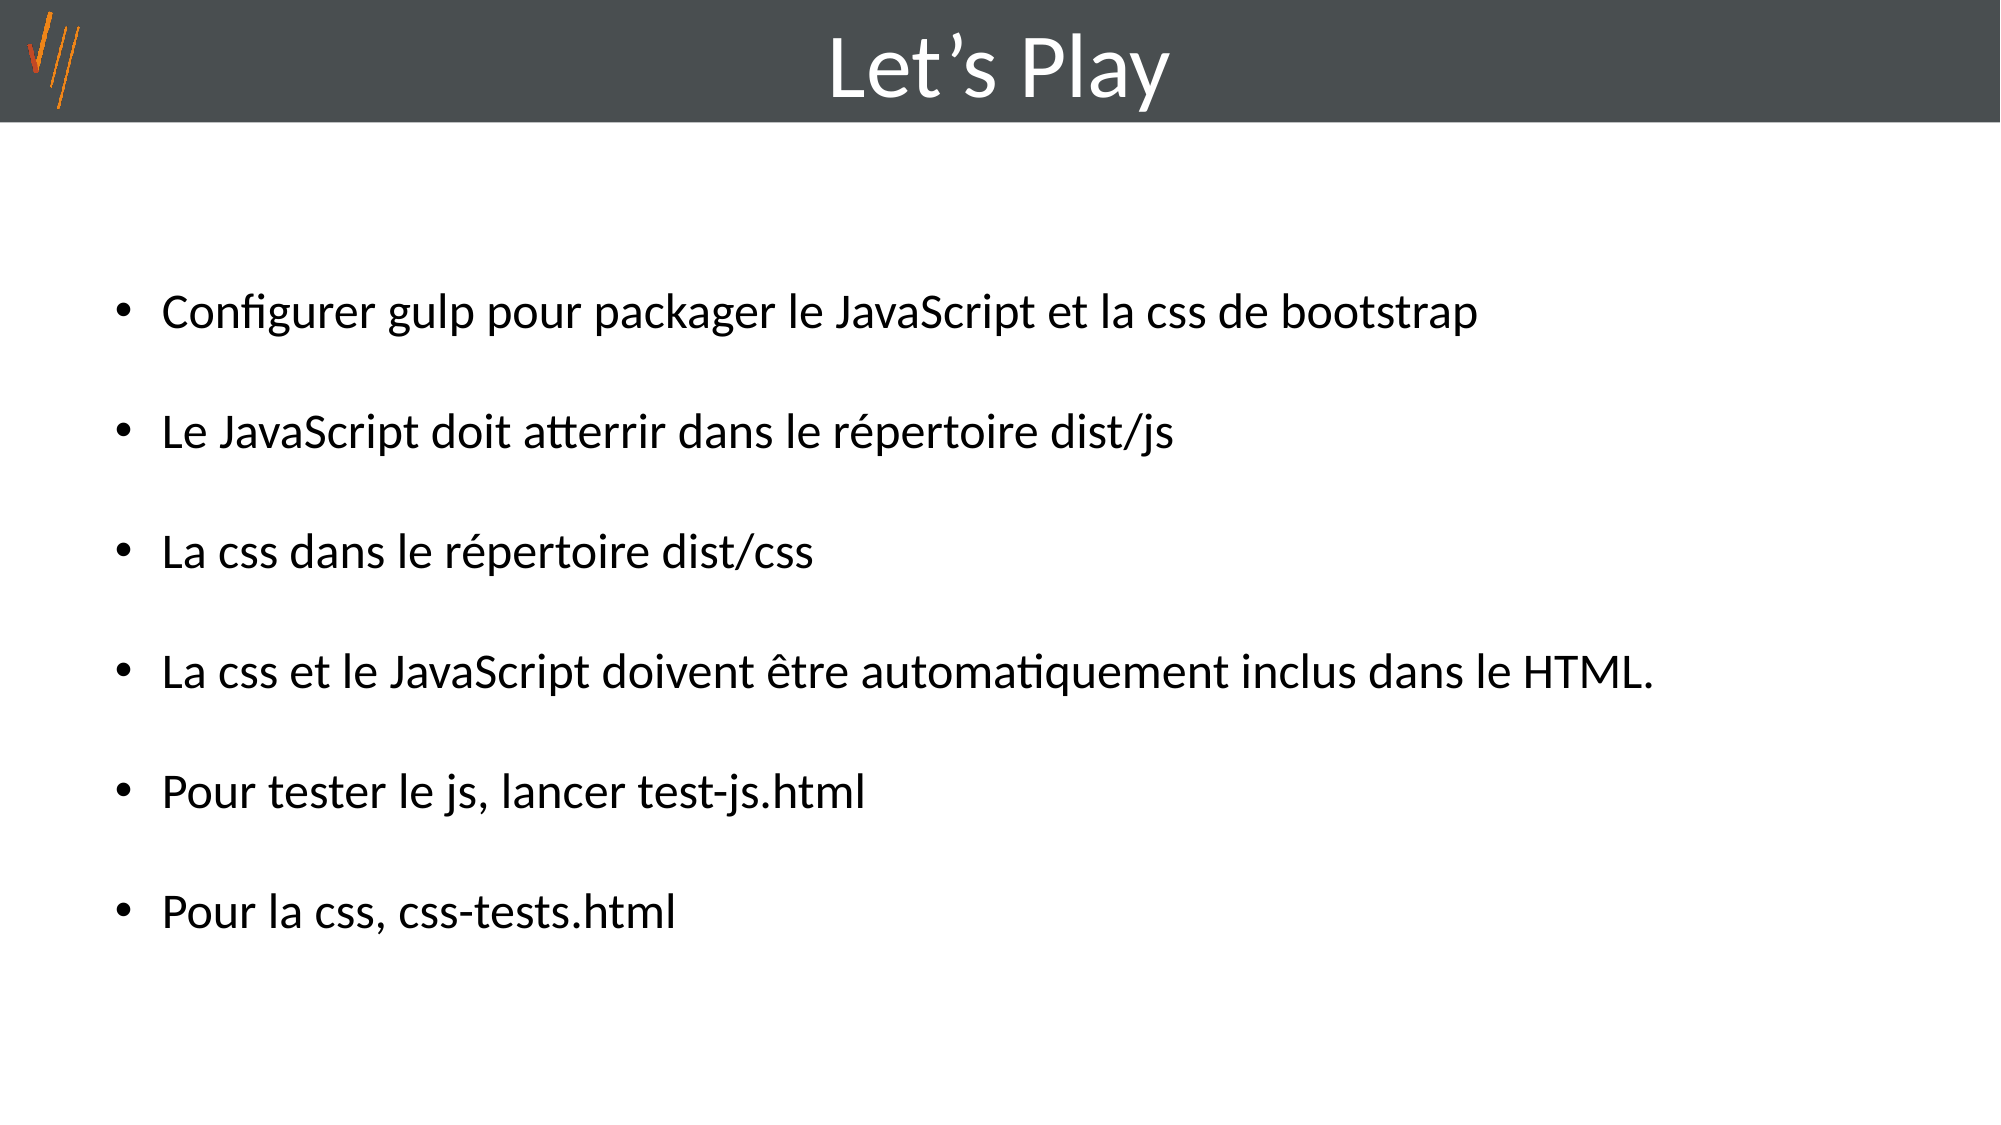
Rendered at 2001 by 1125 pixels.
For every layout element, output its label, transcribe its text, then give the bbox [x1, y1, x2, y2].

text_box Let’s Play [0, 0, 2000, 123]
picture [0, 6, 109, 116]
text_box Configurer gulp pour packager le JavaScript et la css de bootstrap Le JavaScript doit atterrir dans le répertoire dist/js La css dans le répertoire dist/css La css et le JavaScript doivent être automatiquement inclus dans le HTML. Pour tester le js, lancer test-js.html Pour la css, css-tests.html [100, 211, 1900, 947]
